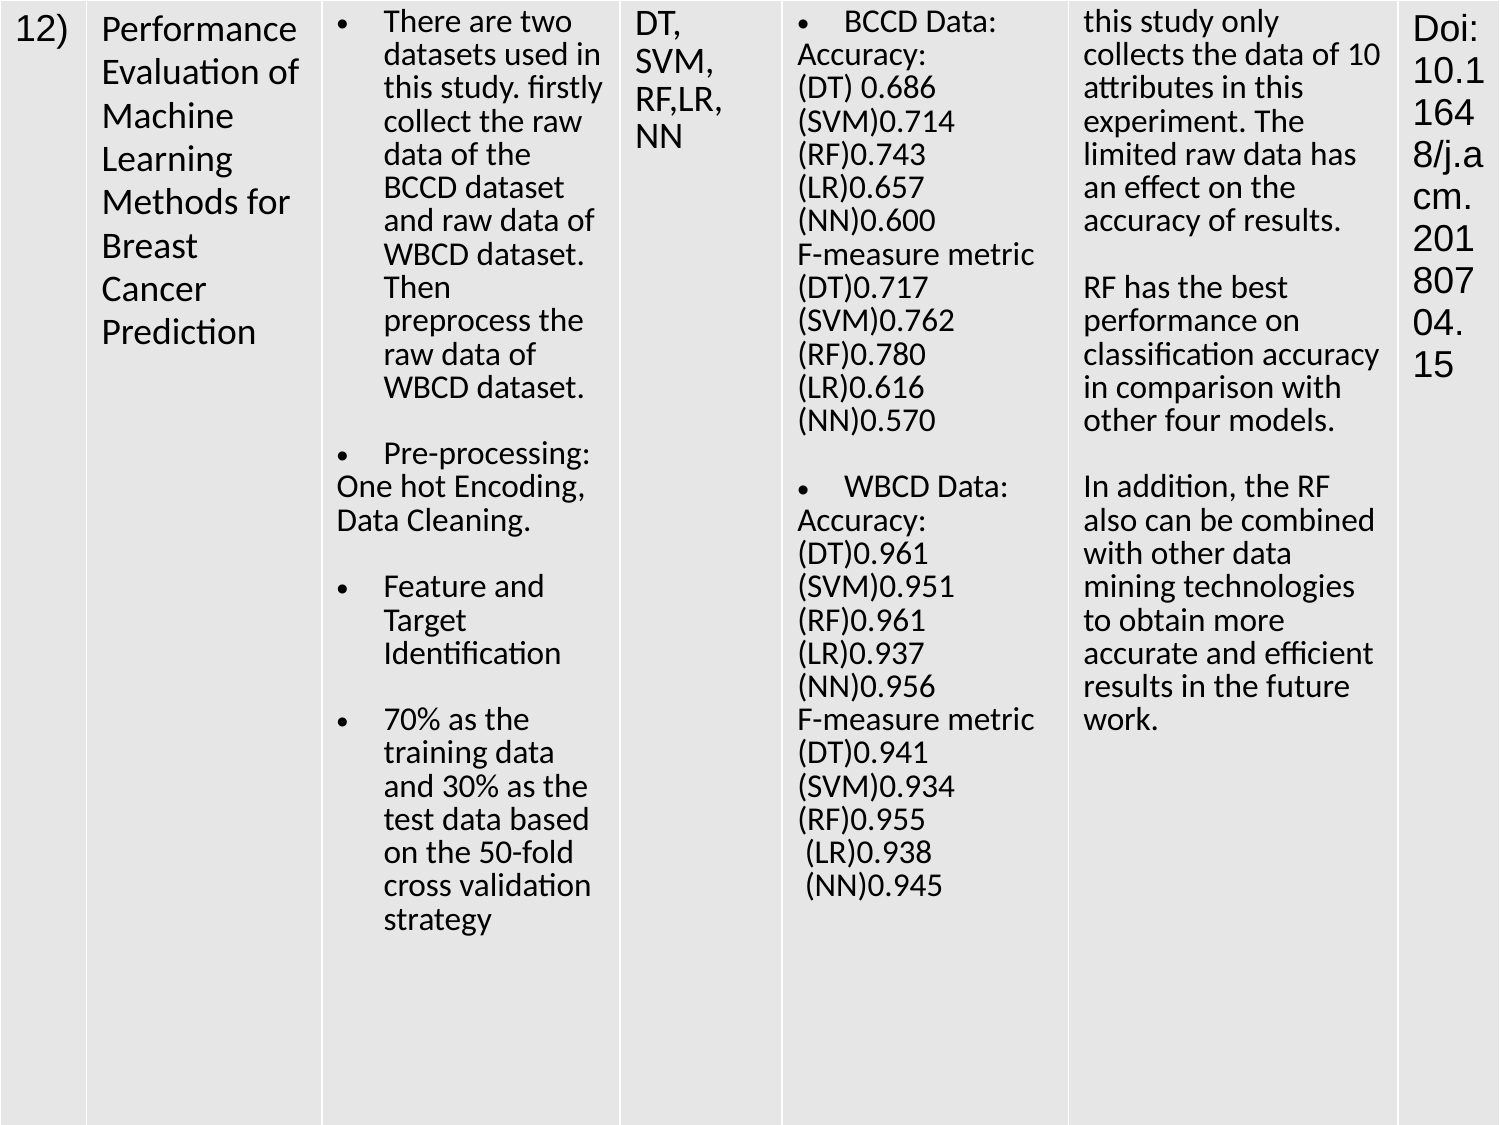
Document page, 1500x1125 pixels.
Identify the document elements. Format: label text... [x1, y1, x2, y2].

table_header BCCD Data: Accuracy: (DT) 0.686 (SVM)0.714 (RF)0.743 (LR)0.657 (NN)0.600 F-measure metric (DT)0.717 (SVM)0.762 (RF)0.780 (LR)0.616 (NN)0.570 WBCD Data: Accuracy: (DT)0.961 (SVM)0.951 (RF)0.961 (LR)0.937 (NN)0.956 F-measure metric (DT)0.941 (SVM)0.934 (RF)0.955 (LR)0.938 (NN)0.945 [783, 1, 1068, 1125]
table_header DT, SVM, RF,LR, NN [621, 1, 781, 1125]
table_header Doi: 10.11648/j.acm.20180704.15 [1399, 1, 1499, 1125]
table_header Performance Evaluation of Machine Learning Methods for Breast Cancer Prediction [87, 1, 321, 1125]
table_header this study only collects the data of 10 attributes in this experiment. The limited raw data has an effect on the accuracy of results. RF has the best performance on classification accuracy in comparison with other four models. In addition, the RF also can be combined with other data mining technologies to obtain more accurate and efficient results in the future work. [1069, 1, 1397, 1125]
table_header 12) [1, 1, 86, 1125]
table_header There are two datasets used in this study. firstly collect the raw data of the BCCD dataset and raw data of WBCD dataset. Then preprocess the raw data of WBCD dataset. Pre-processing: One hot Encoding, Data Cleaning. Feature and Target Identification 70% as the training data and 30% as the test data based on the 50-fold cross validation strategy [323, 1, 619, 1125]
